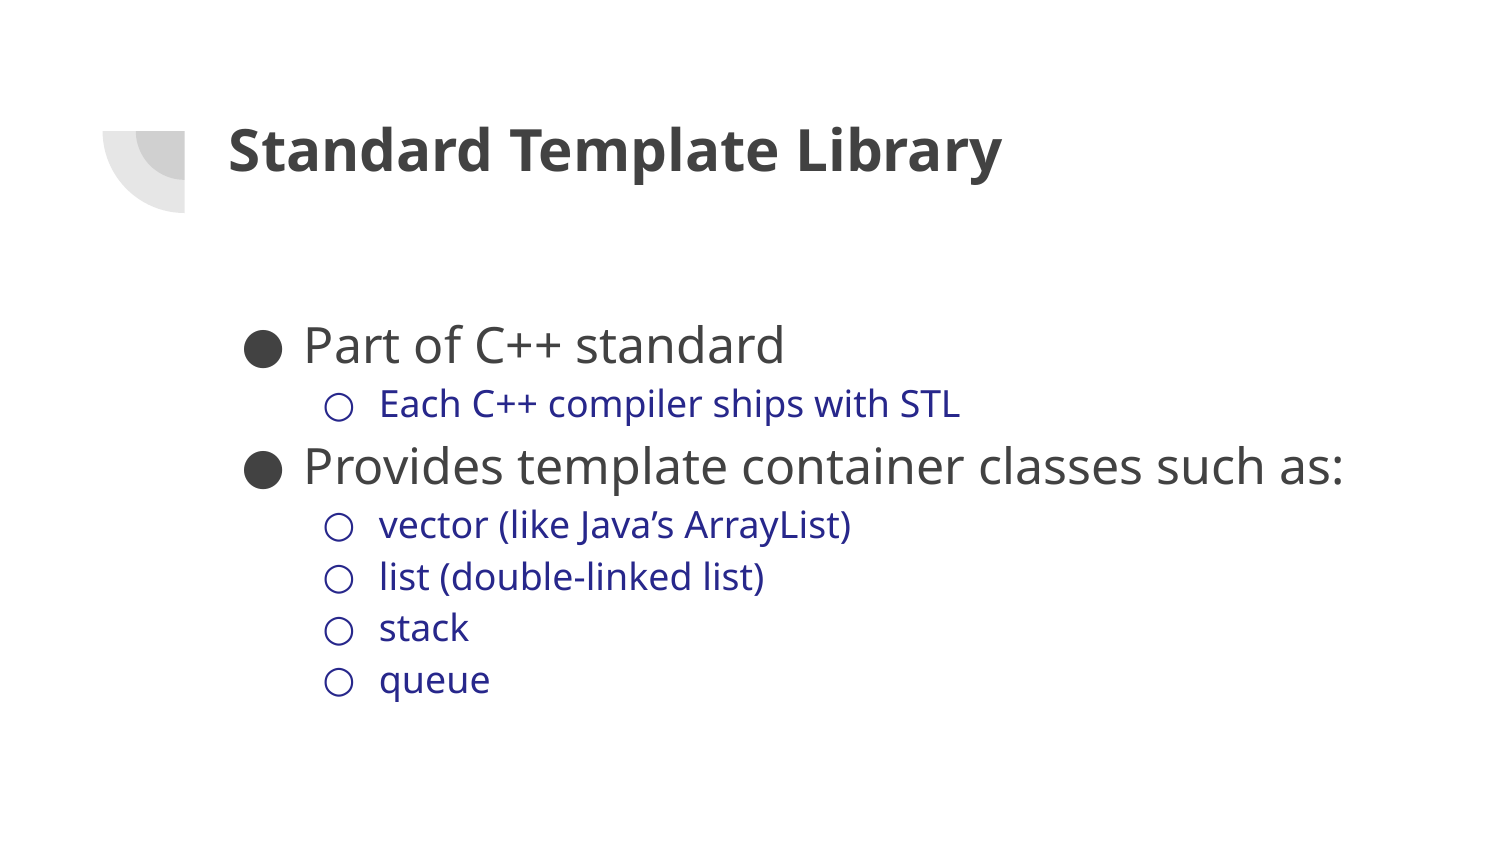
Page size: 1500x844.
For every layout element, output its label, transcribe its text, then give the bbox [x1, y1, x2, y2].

title Standard Template Library [213, 98, 1368, 262]
list Part of C++ standard Each C++ compiler ships with STL Provides template container classes such as: vector (like Java’s ArrayList) list (double-linked list) stack queue [213, 262, 1368, 744]
